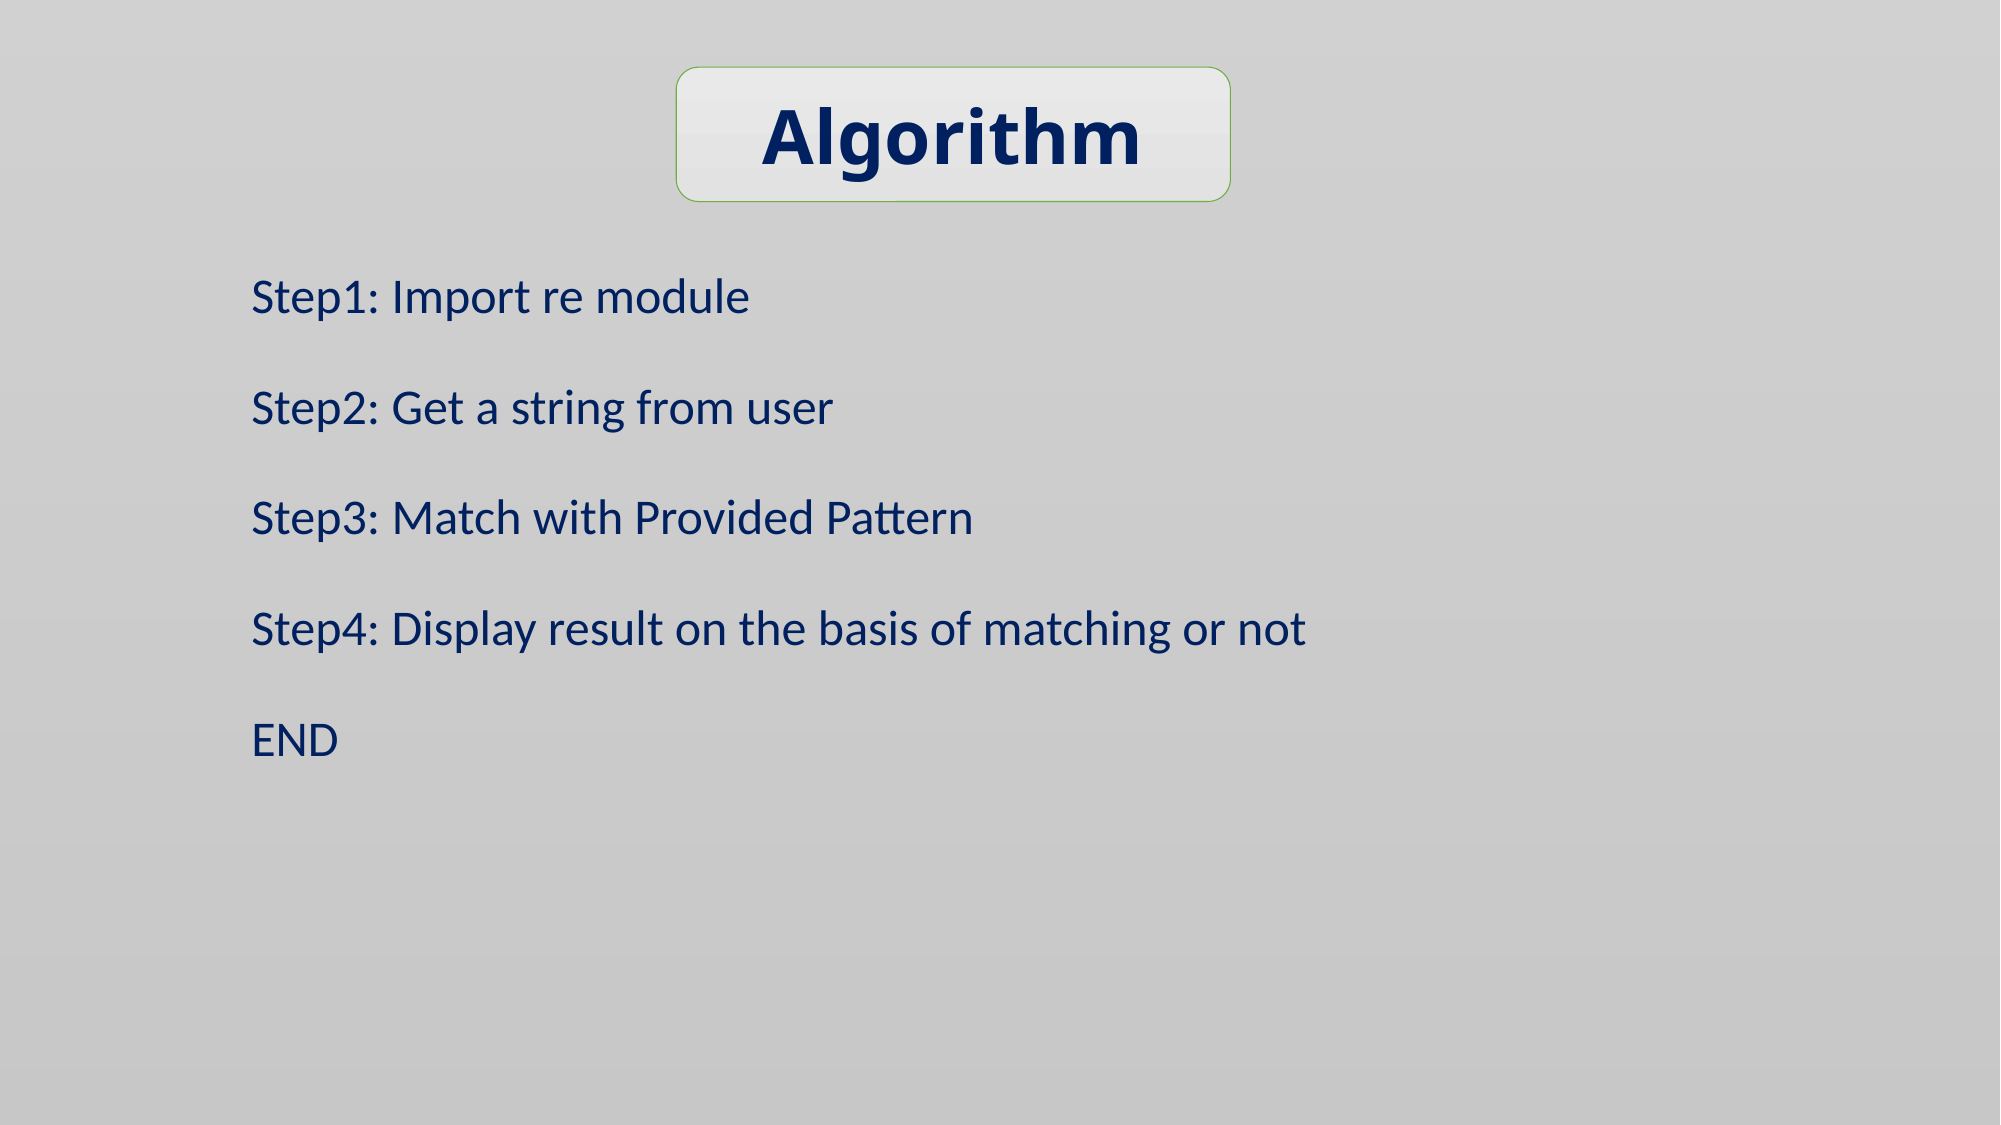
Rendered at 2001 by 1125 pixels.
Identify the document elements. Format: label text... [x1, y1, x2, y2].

text_box Algorithm [675, 66, 1231, 203]
subtitle Step1: Import re module Step2: Get a string from user Step3: Match with Provided Pattern Step4: Display result on the basis of matching or not END [236, 225, 1737, 1086]
